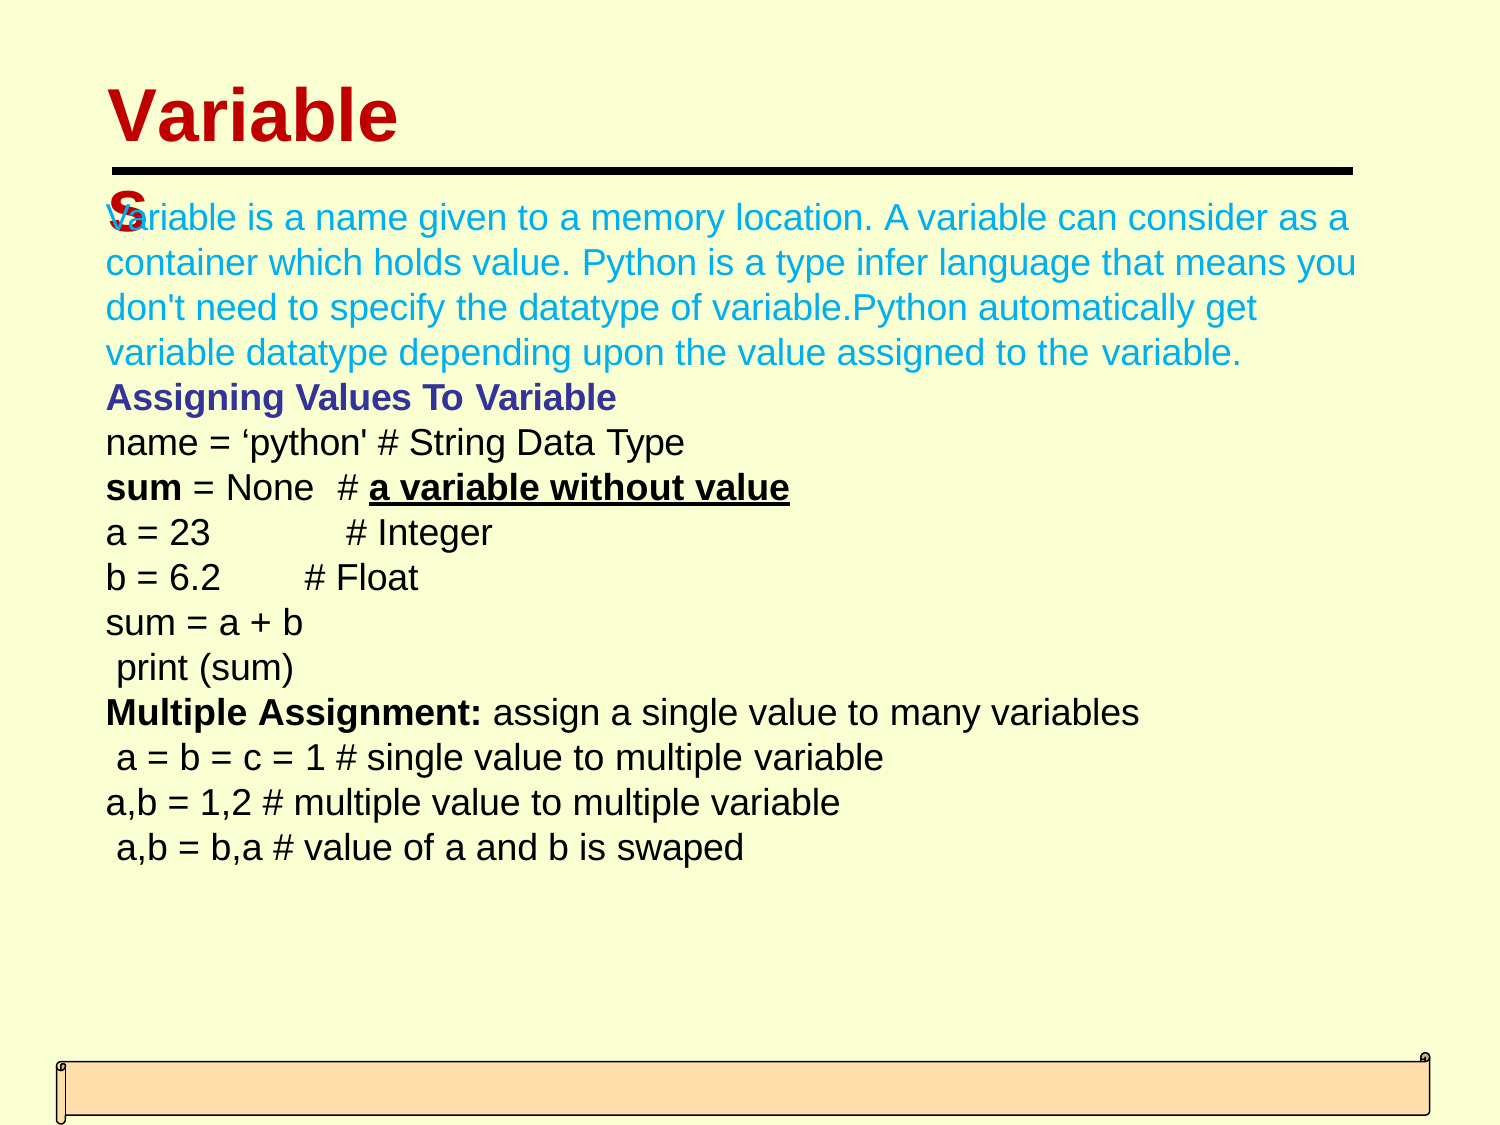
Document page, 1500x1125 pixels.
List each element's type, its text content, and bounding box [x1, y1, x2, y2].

text_box [56, 1059, 1430, 1124]
text_box [92, 60, 1276, 167]
text_box # Float [306, 550, 422, 598]
text_box Multiple Assignment: assign a single value to many variables a = b = c = 1 # single value to multiple variable a,b = 1,2 # multiple value to multiple variable a,b = b,a # value of a and b is swaped [103, 685, 1148, 868]
text_box a = 23 b = 6.2 sum = a + b print (sum) [103, 505, 306, 685]
title Variables [105, 64, 440, 190]
text_box # Integer [344, 505, 497, 553]
text_box [56, 1063, 66, 1071]
text_box [1420, 1052, 1430, 1059]
list Variable is a name given to a memory location. A variable can consider as a container which holds value. Python is a type infer language that means you don't need to specify the datatype of variable.Python automatically get variable datatype depending upon the value assigned to the variable. Assigning Values To Variable name = ‘python' # String Data Type sum = None # a variable without value [103, 190, 1371, 831]
